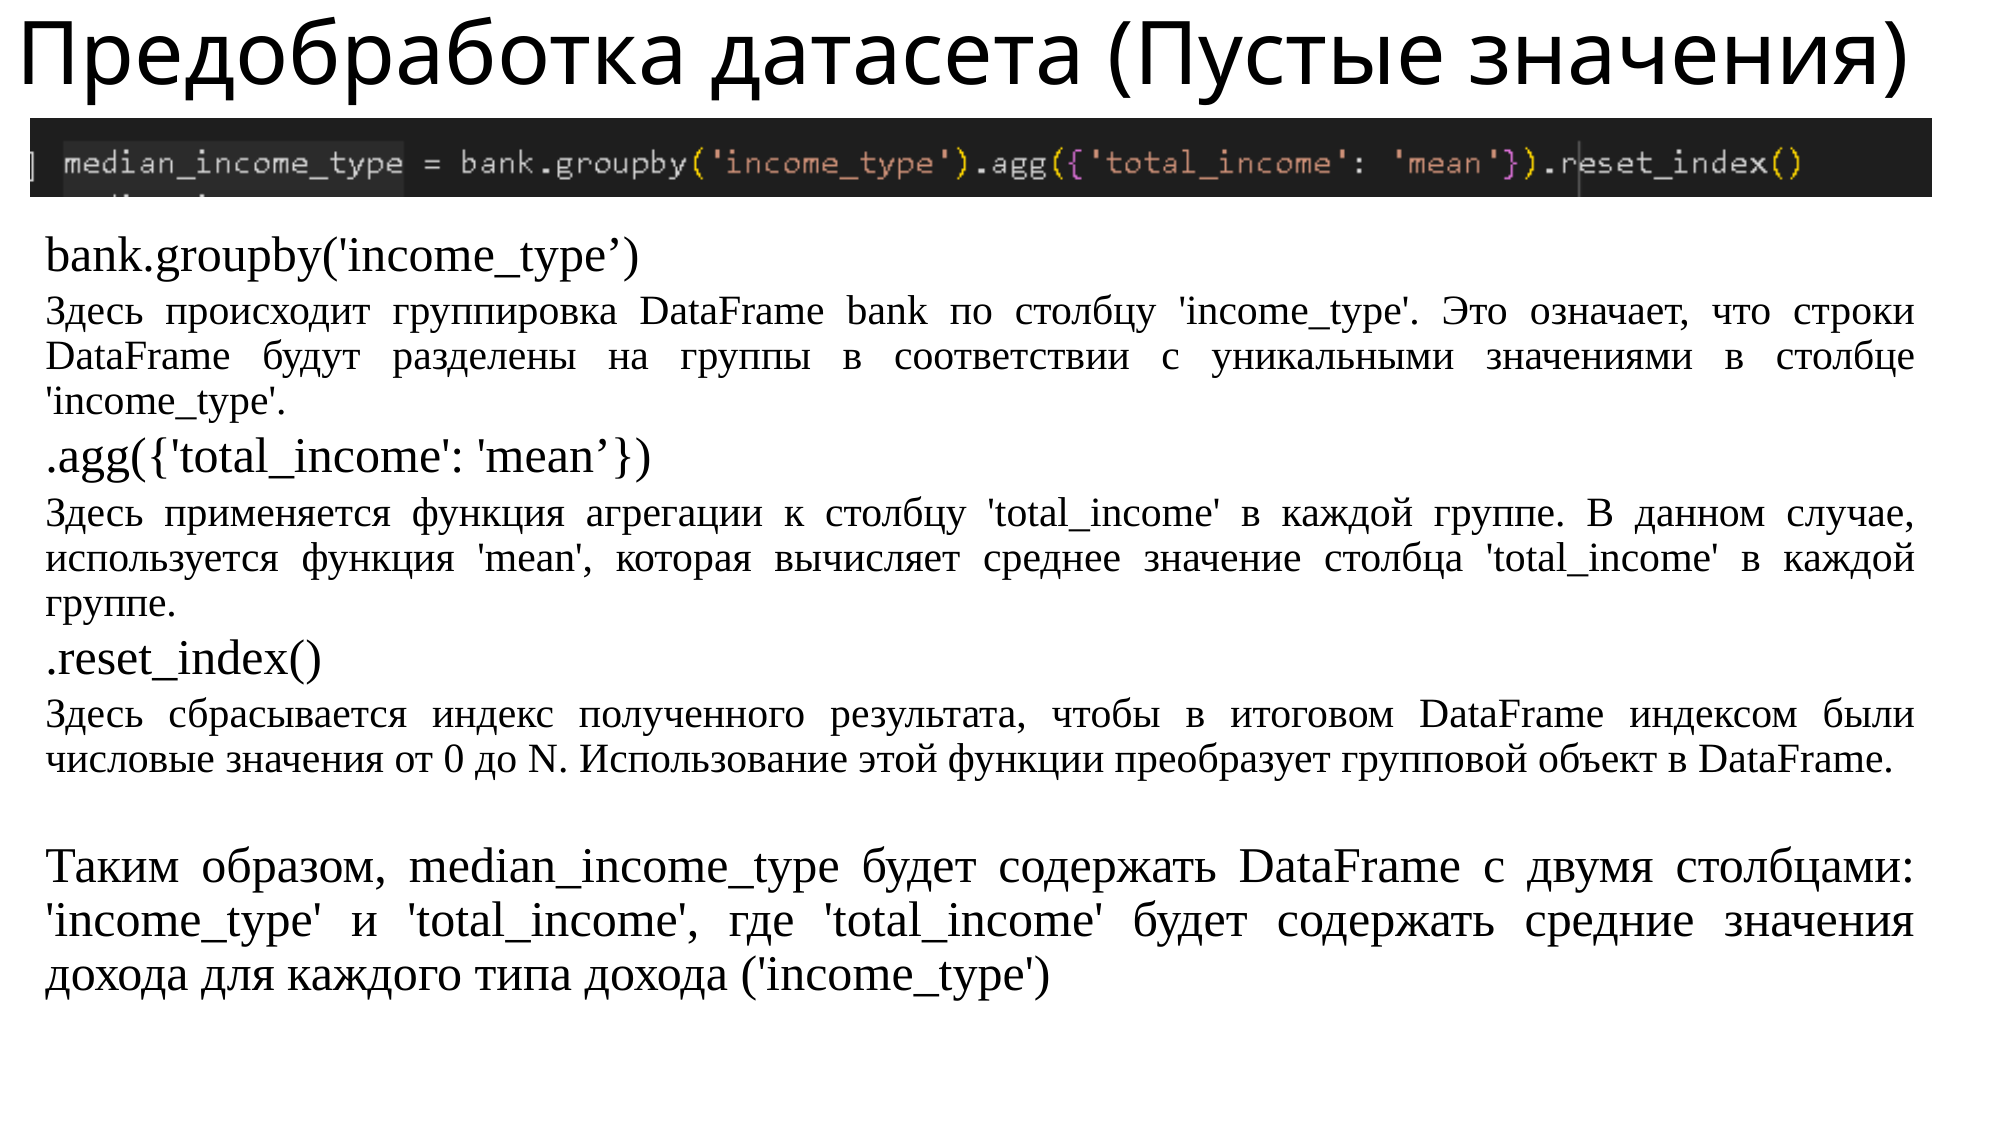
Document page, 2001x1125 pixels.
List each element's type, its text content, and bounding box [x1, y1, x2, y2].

picture [30, 118, 1932, 197]
list bank.groupby('income_type’) Здесь происходит группировка DataFrame bank по столбцу 'income_type'. Это означает, что строки DataFrame будут разделены на группы в соответствии с уникальными значениями в столбце 'income_type'. .agg({'total_income': 'mean’}) Здесь применяется функция агрегации к столбцу 'total_income' в каждой группе. В данном случае, используется функция 'mean', которая вычисляет среднее значение столбца 'total_income' в каждой группе. .reset_index() Здесь сбрасывается индекс полученного результата, чтобы в итоговом DataFrame индексом были числовые значения от 0 до N. Использование этой функции преобразует групповой объект в DataFrame. Таким образом, median_income_type будет содержать DataFrame с двумя столбцами: 'income_type' и 'total_income', где 'total_income' будет содержать средние значения дохода для каждого типа дохода ('income_type') [30, 220, 1932, 1093]
title Предобработка датасета (Пустые значения) [1, 0, 2000, 112]
